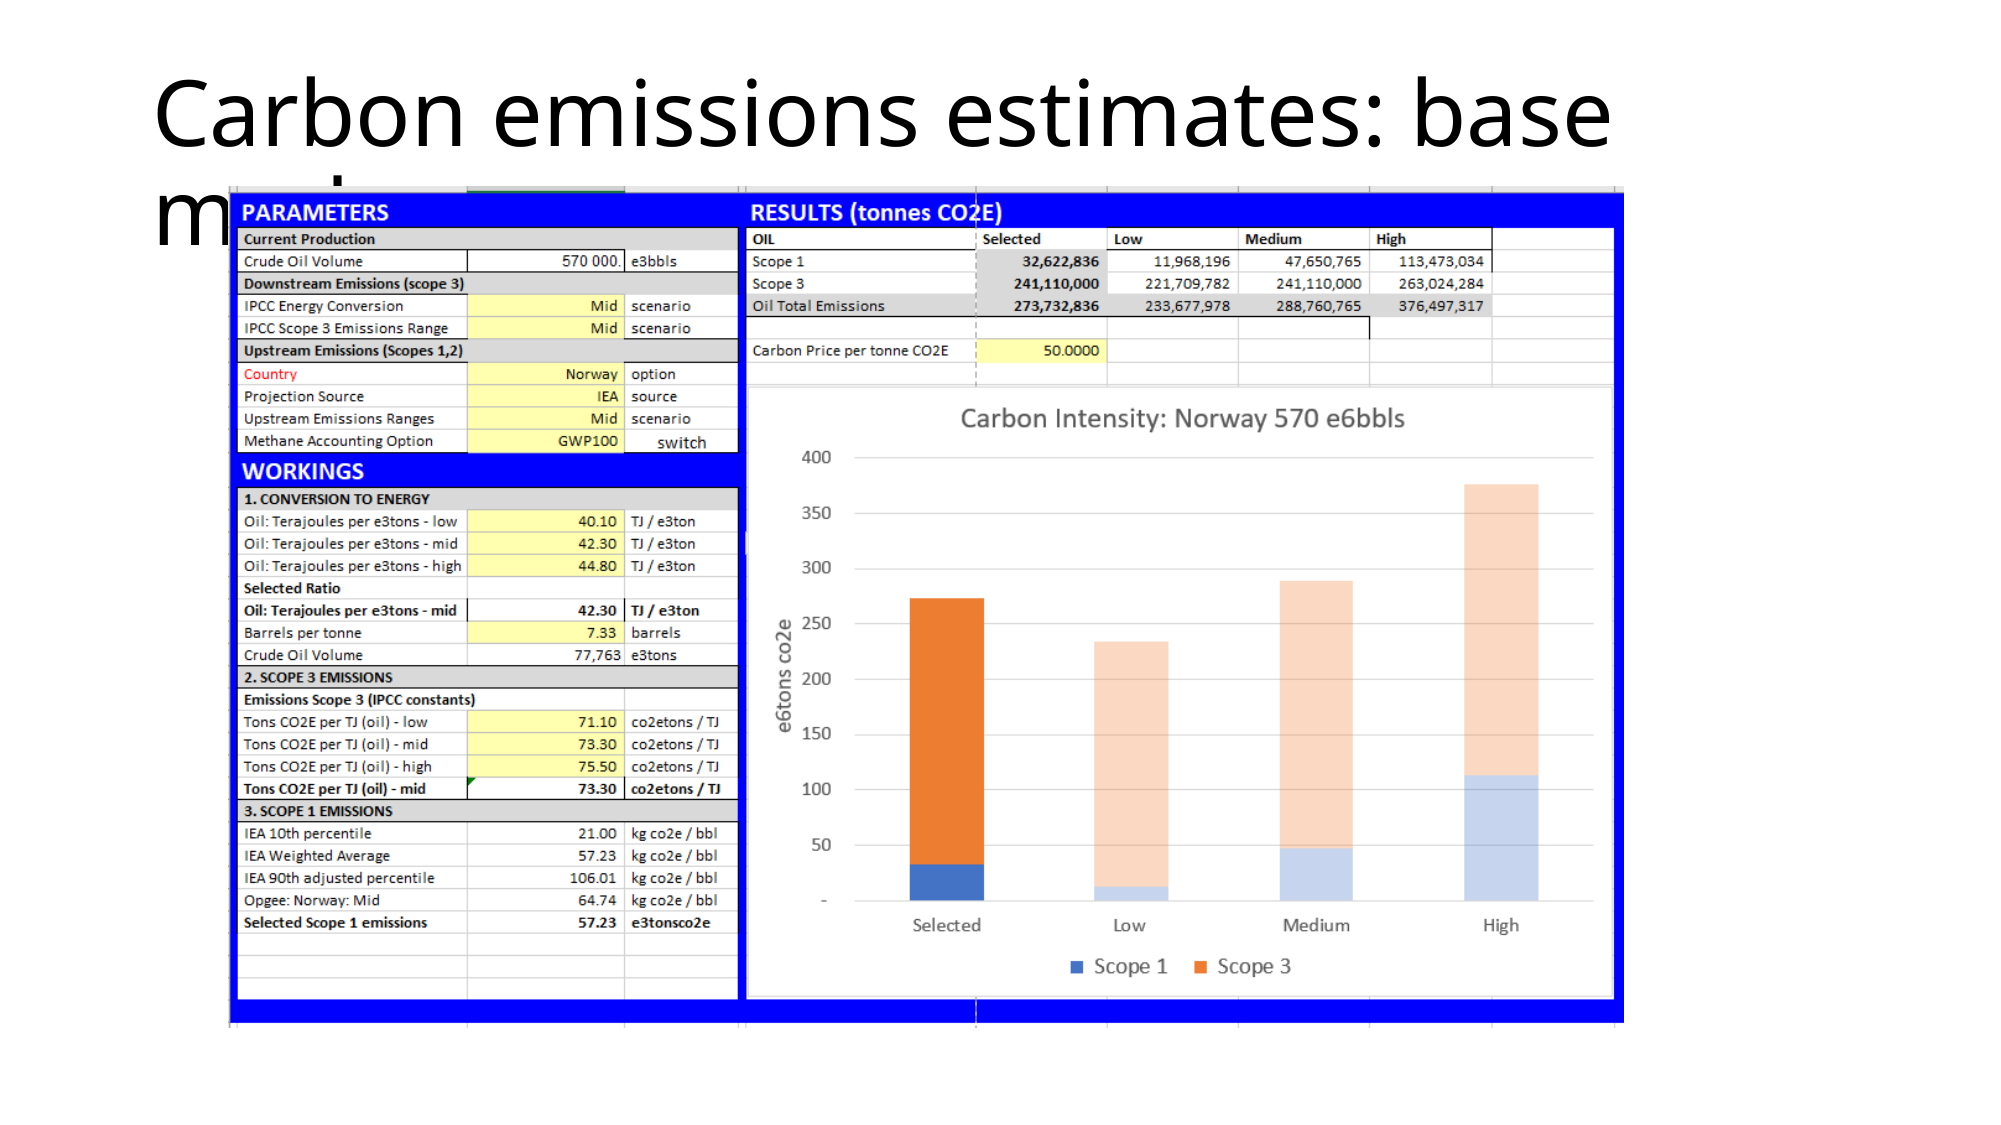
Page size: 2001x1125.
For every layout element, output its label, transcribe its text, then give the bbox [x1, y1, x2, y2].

picture [228, 186, 1624, 1028]
text_box Carbon emissions estimates: base mode [137, 59, 1863, 278]
